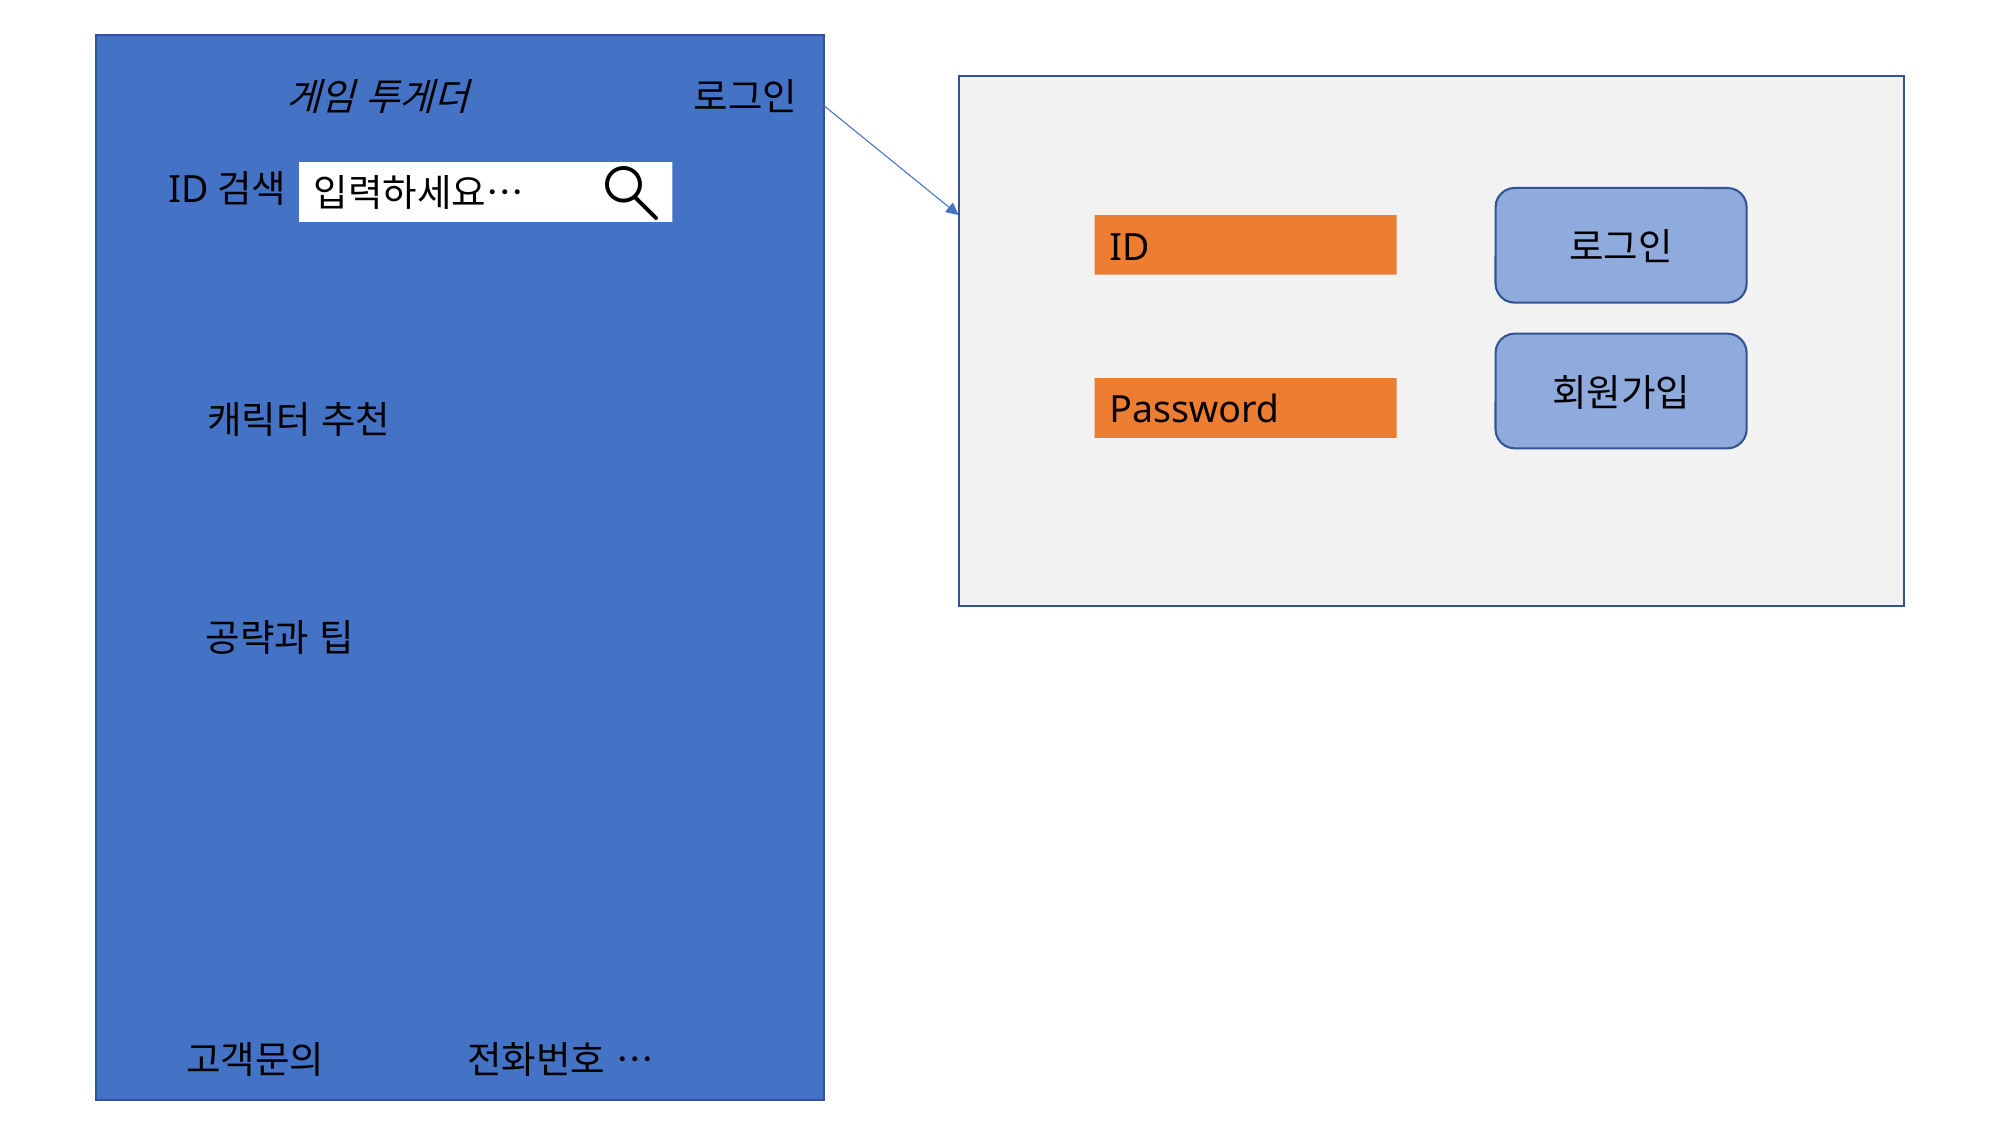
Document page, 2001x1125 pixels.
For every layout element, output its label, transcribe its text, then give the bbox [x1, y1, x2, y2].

text_box 로그인 [1494, 186, 1748, 304]
text_box 입력하세요… [299, 162, 673, 222]
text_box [817, 96, 959, 215]
text_box 공략과 팁 [191, 606, 370, 667]
text_box 게임 투게더 [271, 66, 485, 126]
text_box 전화번호 … [452, 1028, 669, 1089]
text_box Password [1094, 378, 1397, 438]
text_box [958, 75, 1905, 607]
text_box ID검색 [153, 157, 302, 218]
text_box 로그인 [678, 66, 812, 126]
text_box 고객문의 [171, 1028, 340, 1089]
text_box ID [1094, 215, 1397, 275]
text_box 캐릭터 추천 [192, 388, 406, 449]
text_box [95, 34, 825, 1101]
text_box 회원가입 [1494, 332, 1748, 450]
picture [605, 166, 658, 221]
